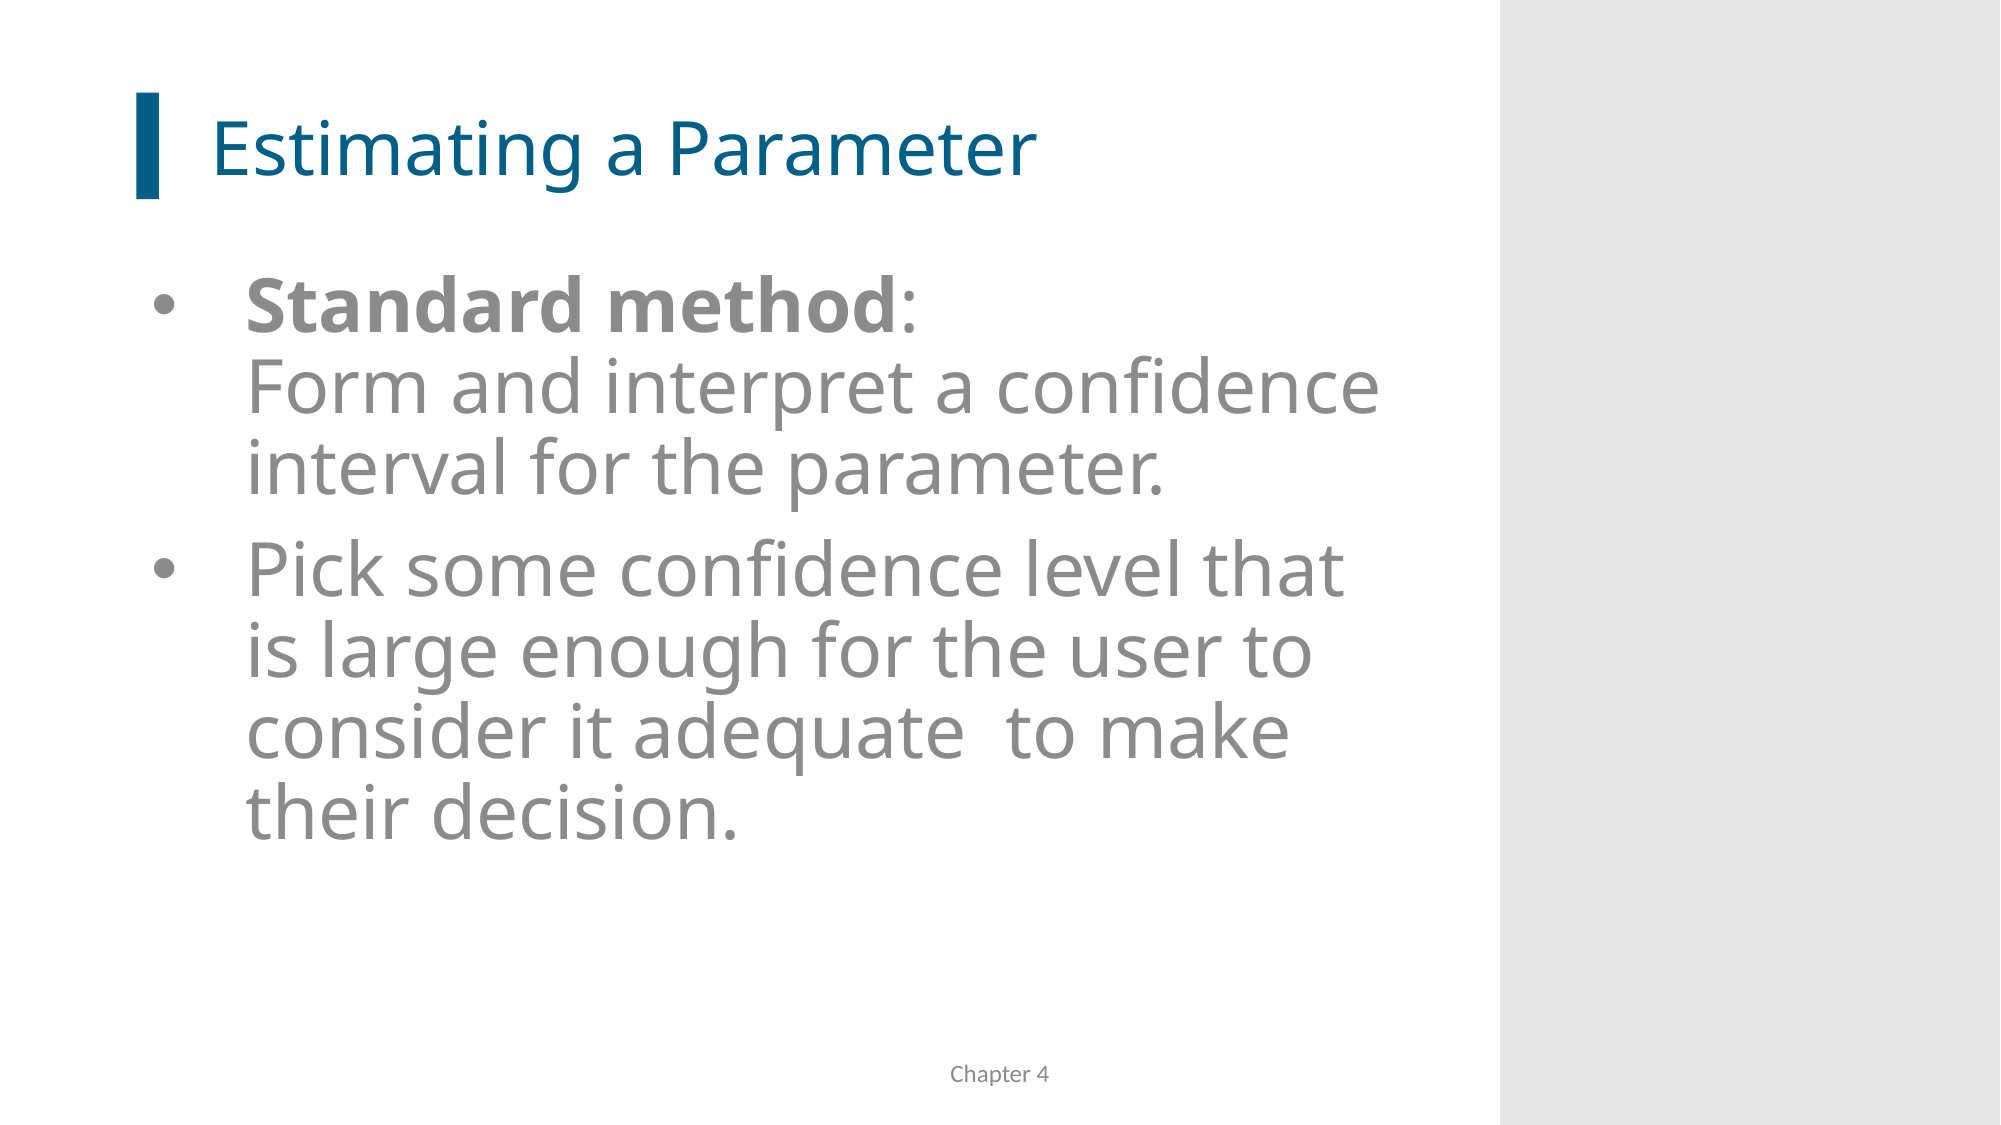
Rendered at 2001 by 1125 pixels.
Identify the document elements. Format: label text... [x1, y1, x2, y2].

footer Chapter 4 [662, 1042, 1338, 1103]
slide_number 8 [1412, 1042, 1863, 1103]
title Estimating a Parameter [158, 90, 1499, 200]
list Standard method: Form and interpret a confidence interval for the parameter. Pick some confidence level that is large enough for the user to consider it adequate to make their decision. [136, 260, 1413, 999]
text_box [135, 92, 160, 200]
text_box [1499, 0, 2000, 1125]
